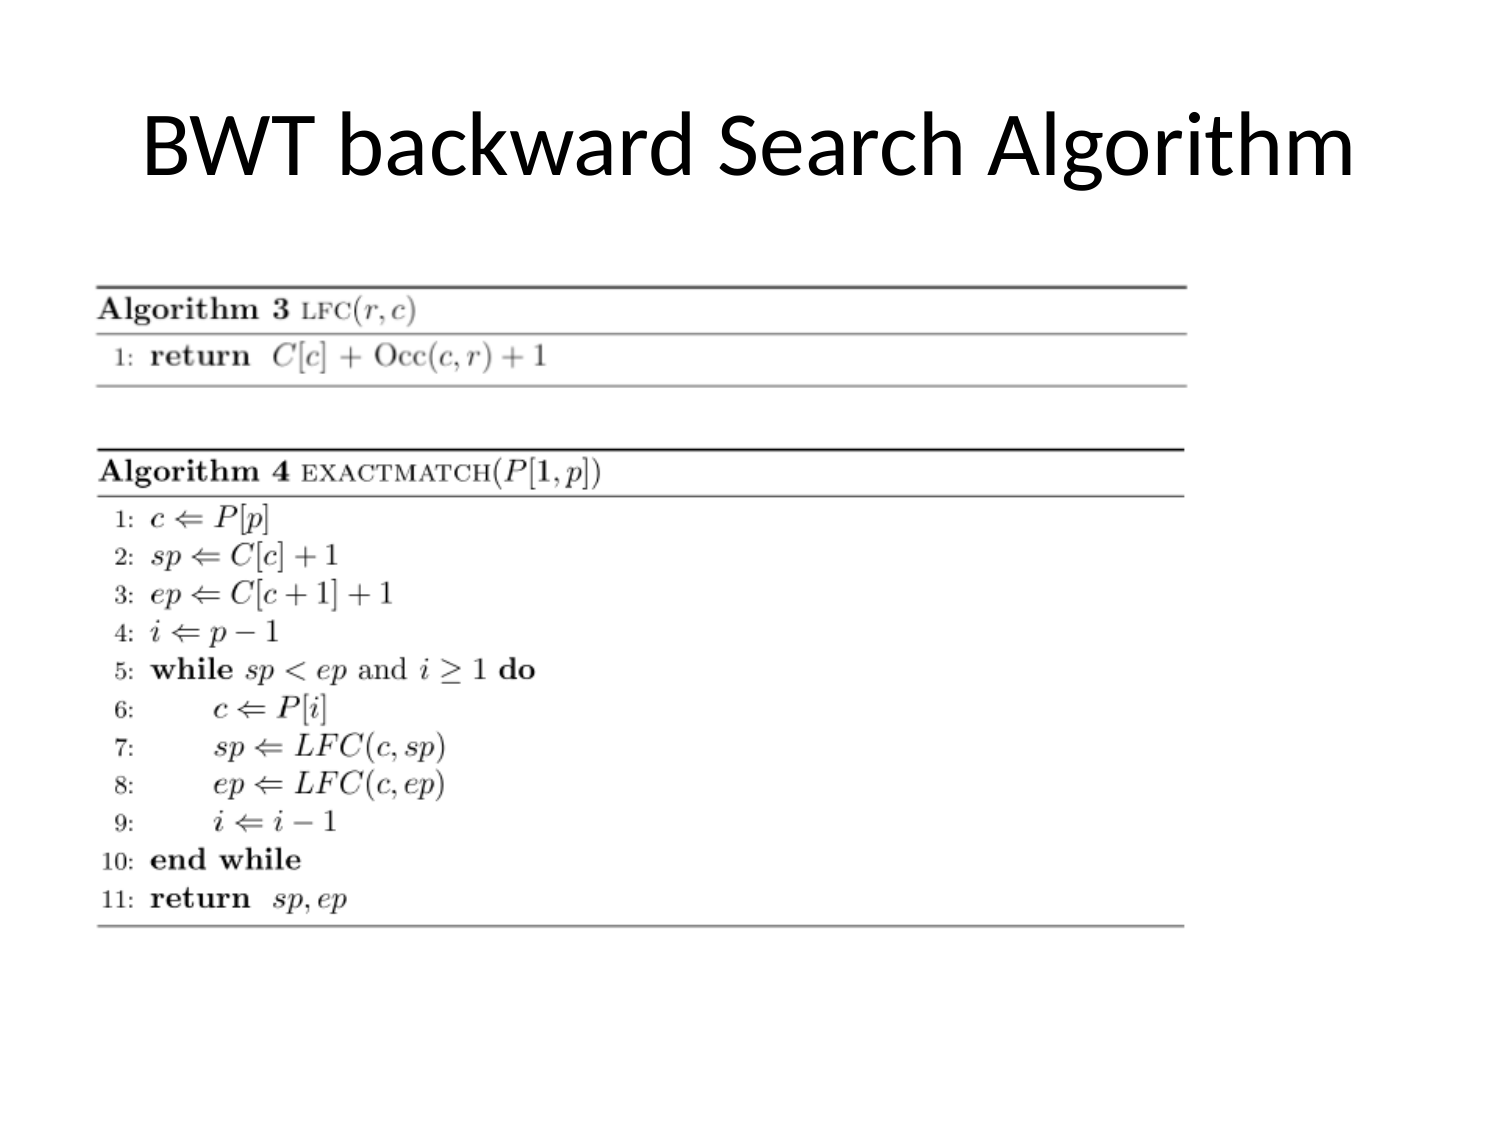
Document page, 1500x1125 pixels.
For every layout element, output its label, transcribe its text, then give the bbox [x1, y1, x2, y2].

picture [74, 258, 1294, 958]
title BWT backward Search Algorithm [75, 45, 1425, 233]
